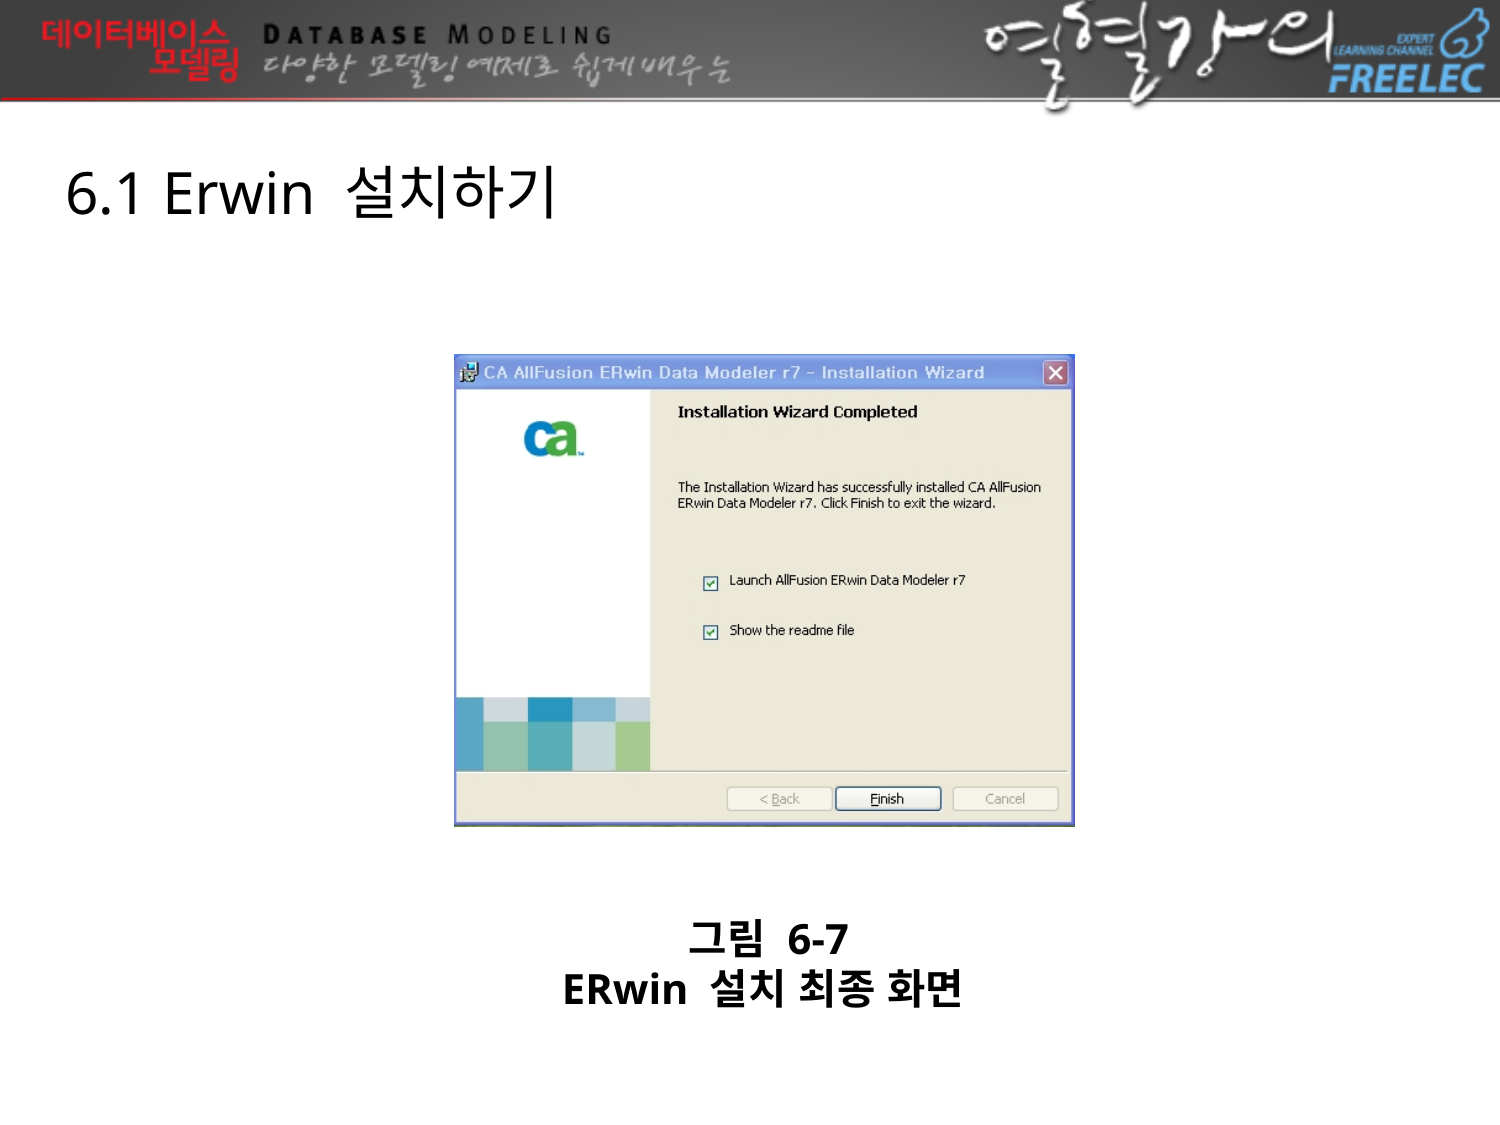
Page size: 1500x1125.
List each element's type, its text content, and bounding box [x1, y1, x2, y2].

text_box 6.1 Erwin 설치하기 [50, 148, 574, 234]
picture [0, 0, 1500, 1125]
text_box 그림 6-7 ERwin 설치 최종 화면 [612, 906, 926, 1020]
